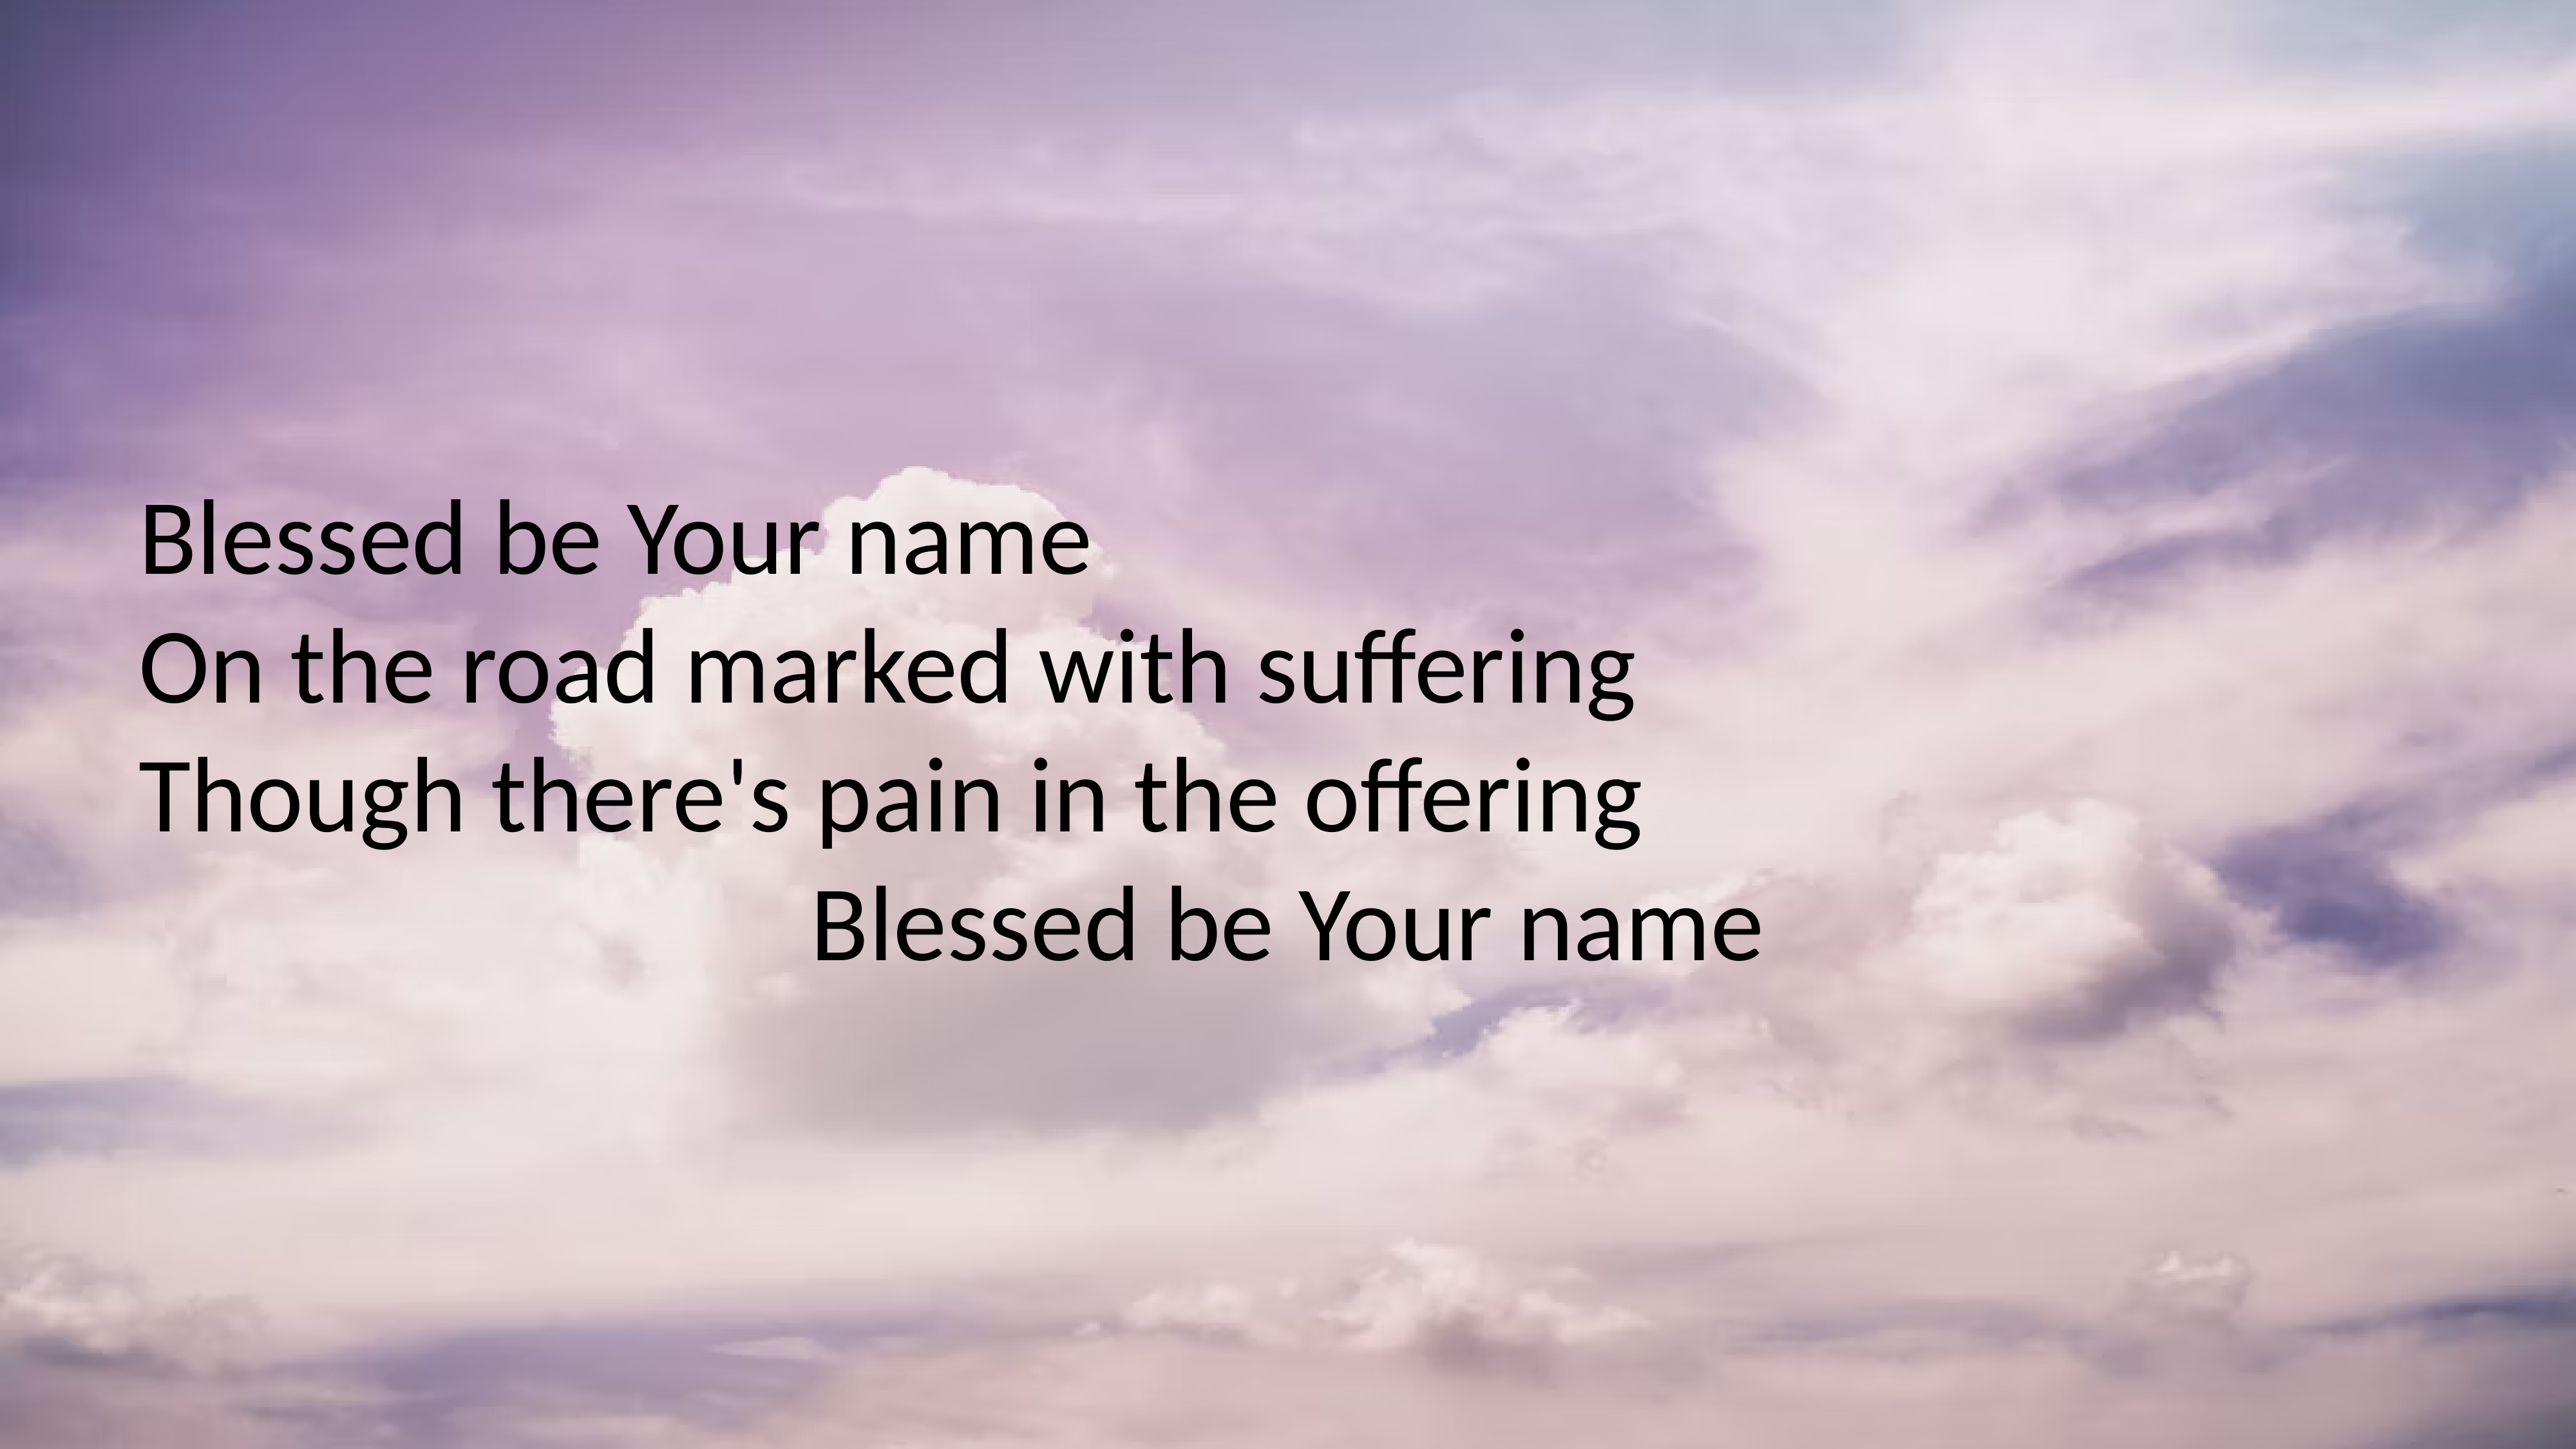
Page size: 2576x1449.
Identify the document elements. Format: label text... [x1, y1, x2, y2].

picture [0, 0, 2576, 1449]
title Blessed be Your name On the road marked with suffering Though there's pain in the offering Blessed be Your name [129, 72, 2447, 1377]
